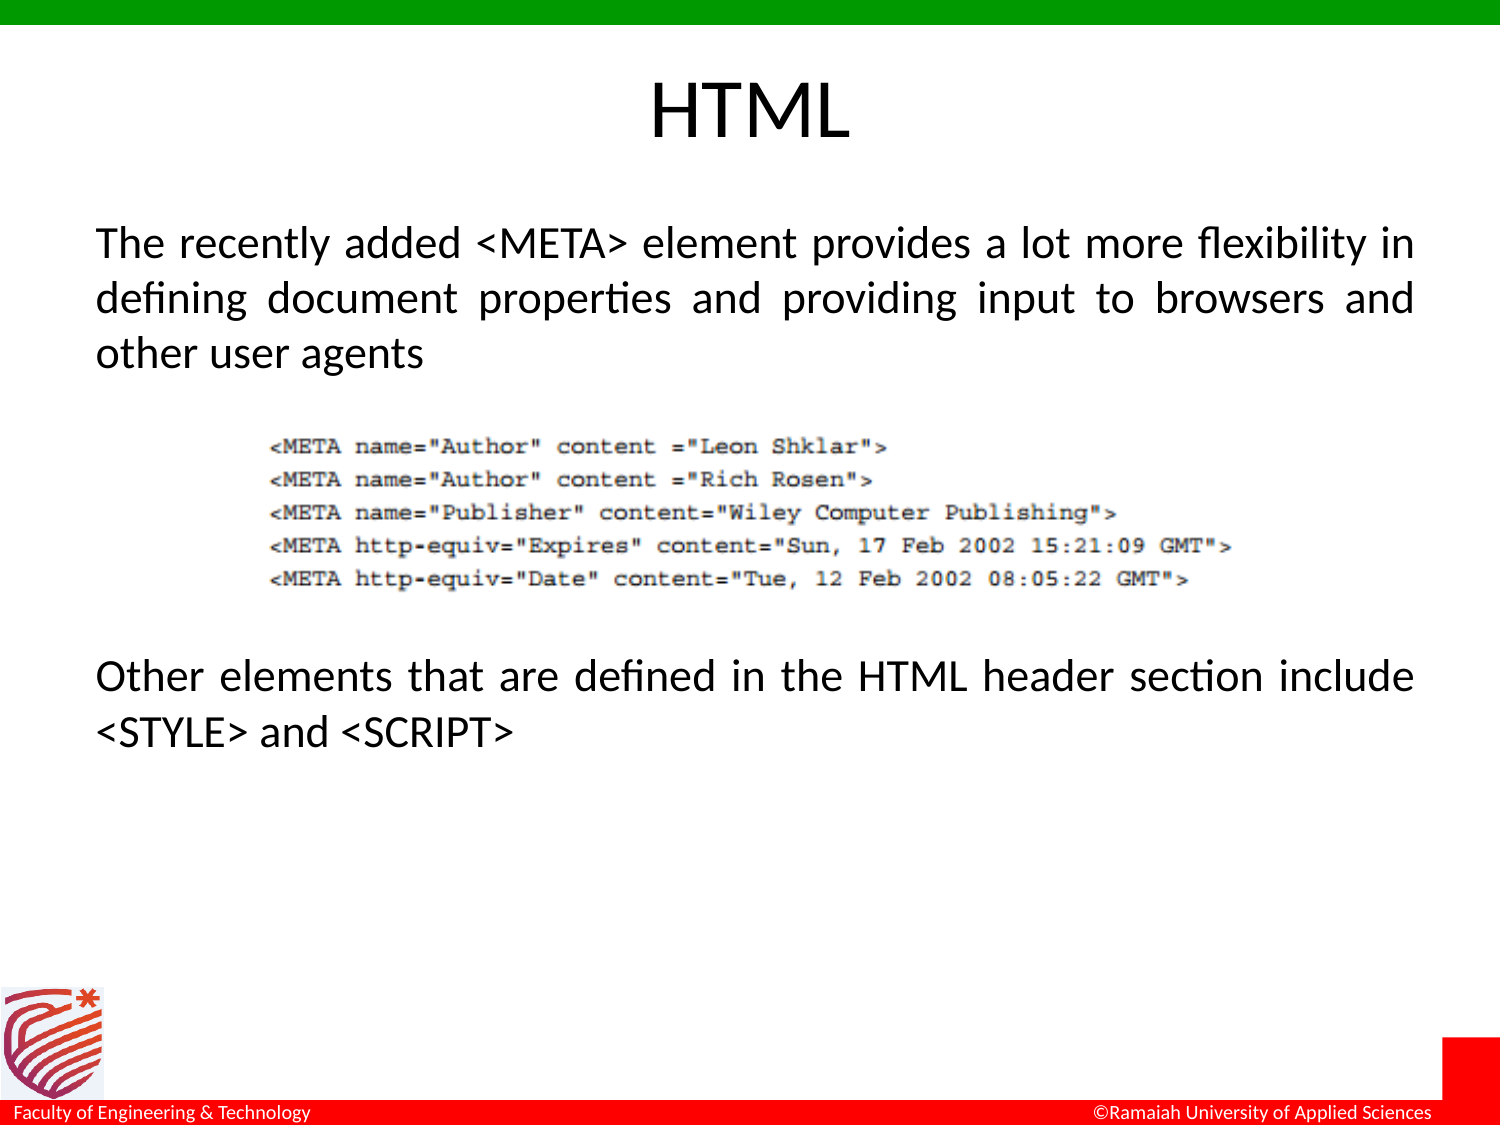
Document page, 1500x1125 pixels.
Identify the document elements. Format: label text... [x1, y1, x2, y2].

list The recently added <META> element provides a lot more flexibility in defining document properties and providing input to browsers and other user agents Other elements that are defined in the HTML header section include <STYLE> and <SCRIPT> [80, 204, 1431, 1024]
title HTML [75, 45, 1425, 233]
picture [231, 400, 1281, 615]
picture [1, 987, 104, 1100]
